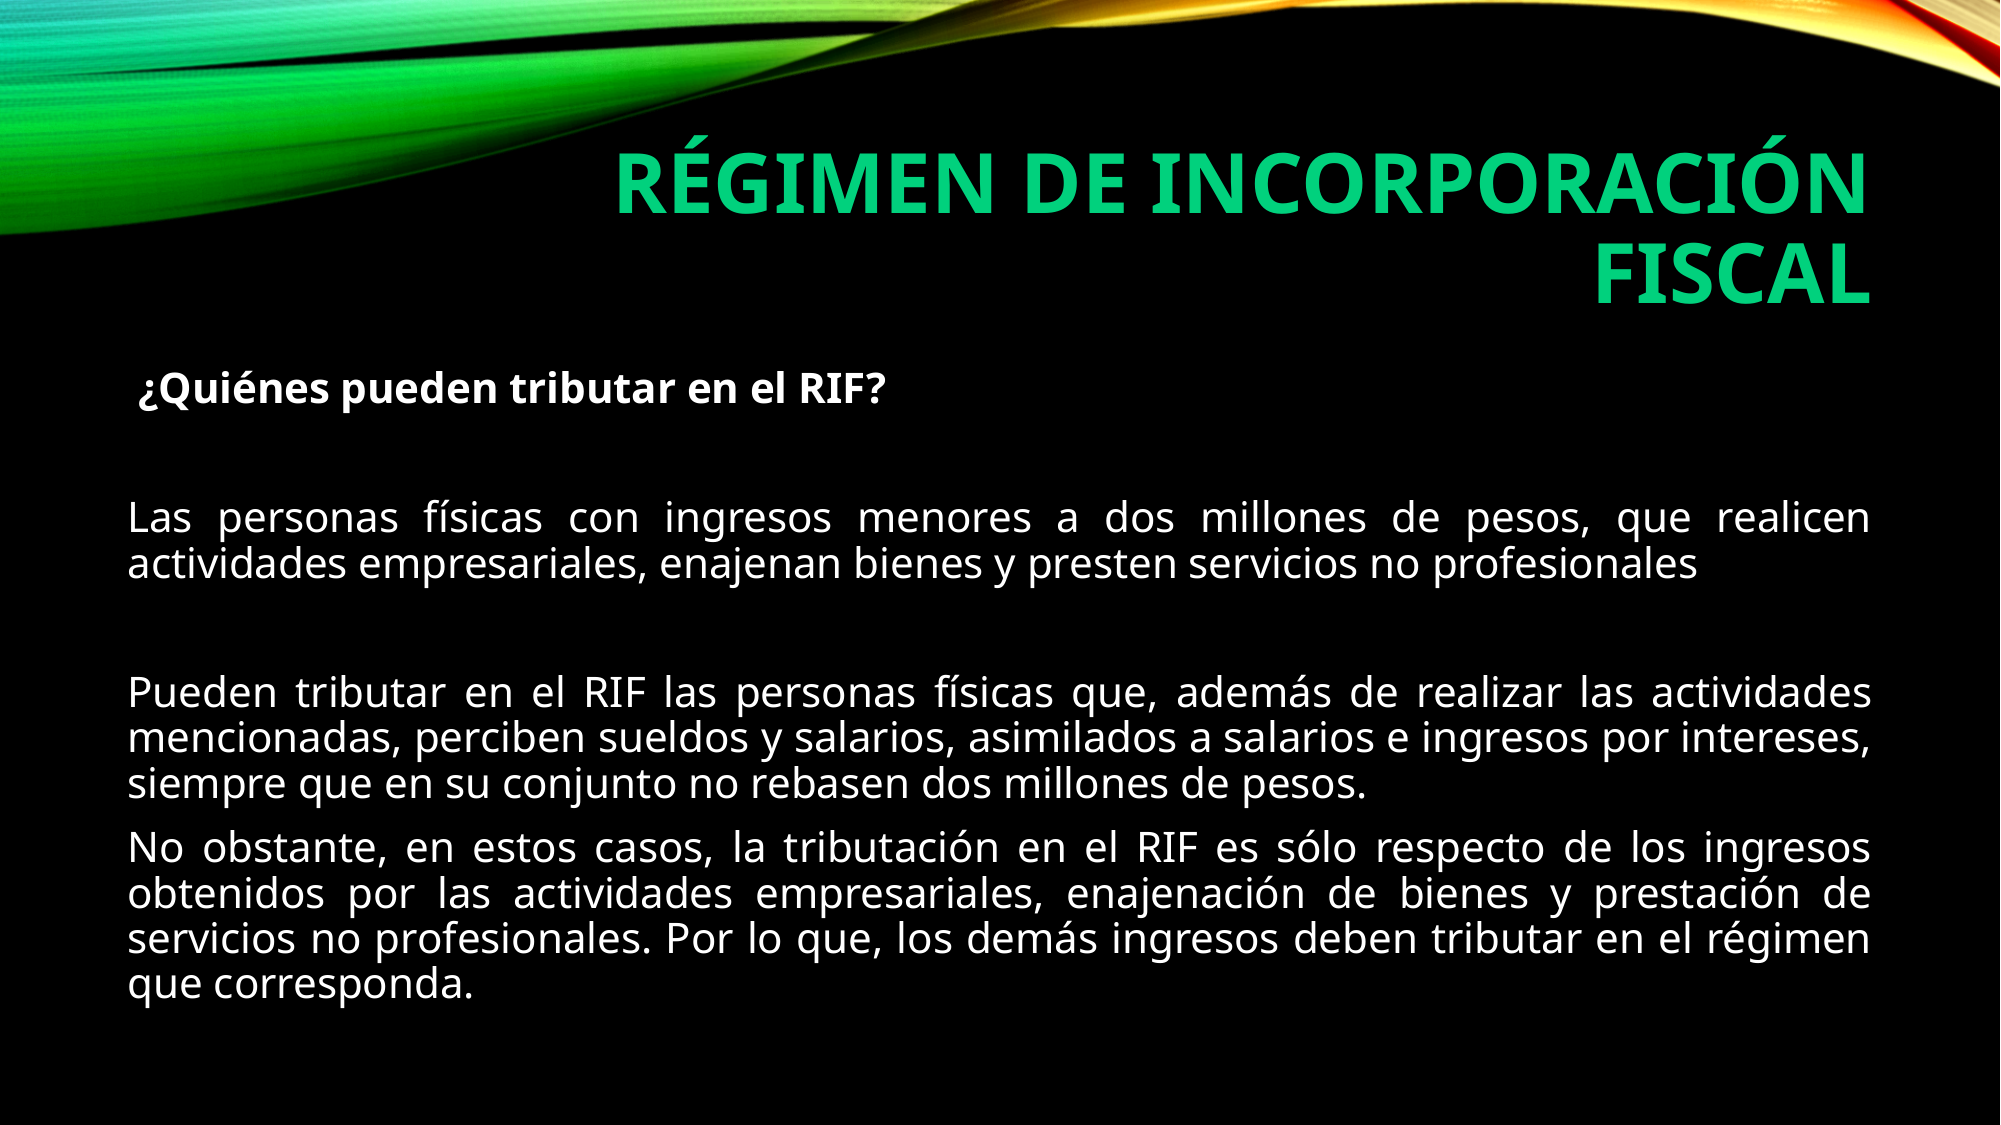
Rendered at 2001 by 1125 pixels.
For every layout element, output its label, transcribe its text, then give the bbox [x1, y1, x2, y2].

title Régimen de Incorporación Fiscal [474, 125, 1888, 338]
list ¿Quiénes pueden tributar en el RIF? Las personas físicas con ingresos menores a dos millones de pesos, que realicen actividades empresariales, enajenan bienes y presten servicios no profesionales Pueden tributar en el RIF las personas físicas que, además de realizar las actividades mencionadas, perciben sueldos y salarios, asimilados a salarios e ingresos por intereses, siempre que en su conjunto no rebasen dos millones de pesos. No obstante, en estos casos, la tributación en el RIF es sólo respecto de los ingresos obtenidos por las actividades empresariales, enajenación de bienes y prestación de servicios no profesionales. Por lo que, los demás ingresos deben tributar en el régimen que corresponda. [112, 360, 1888, 1021]
picture [0, 0, 2000, 237]
